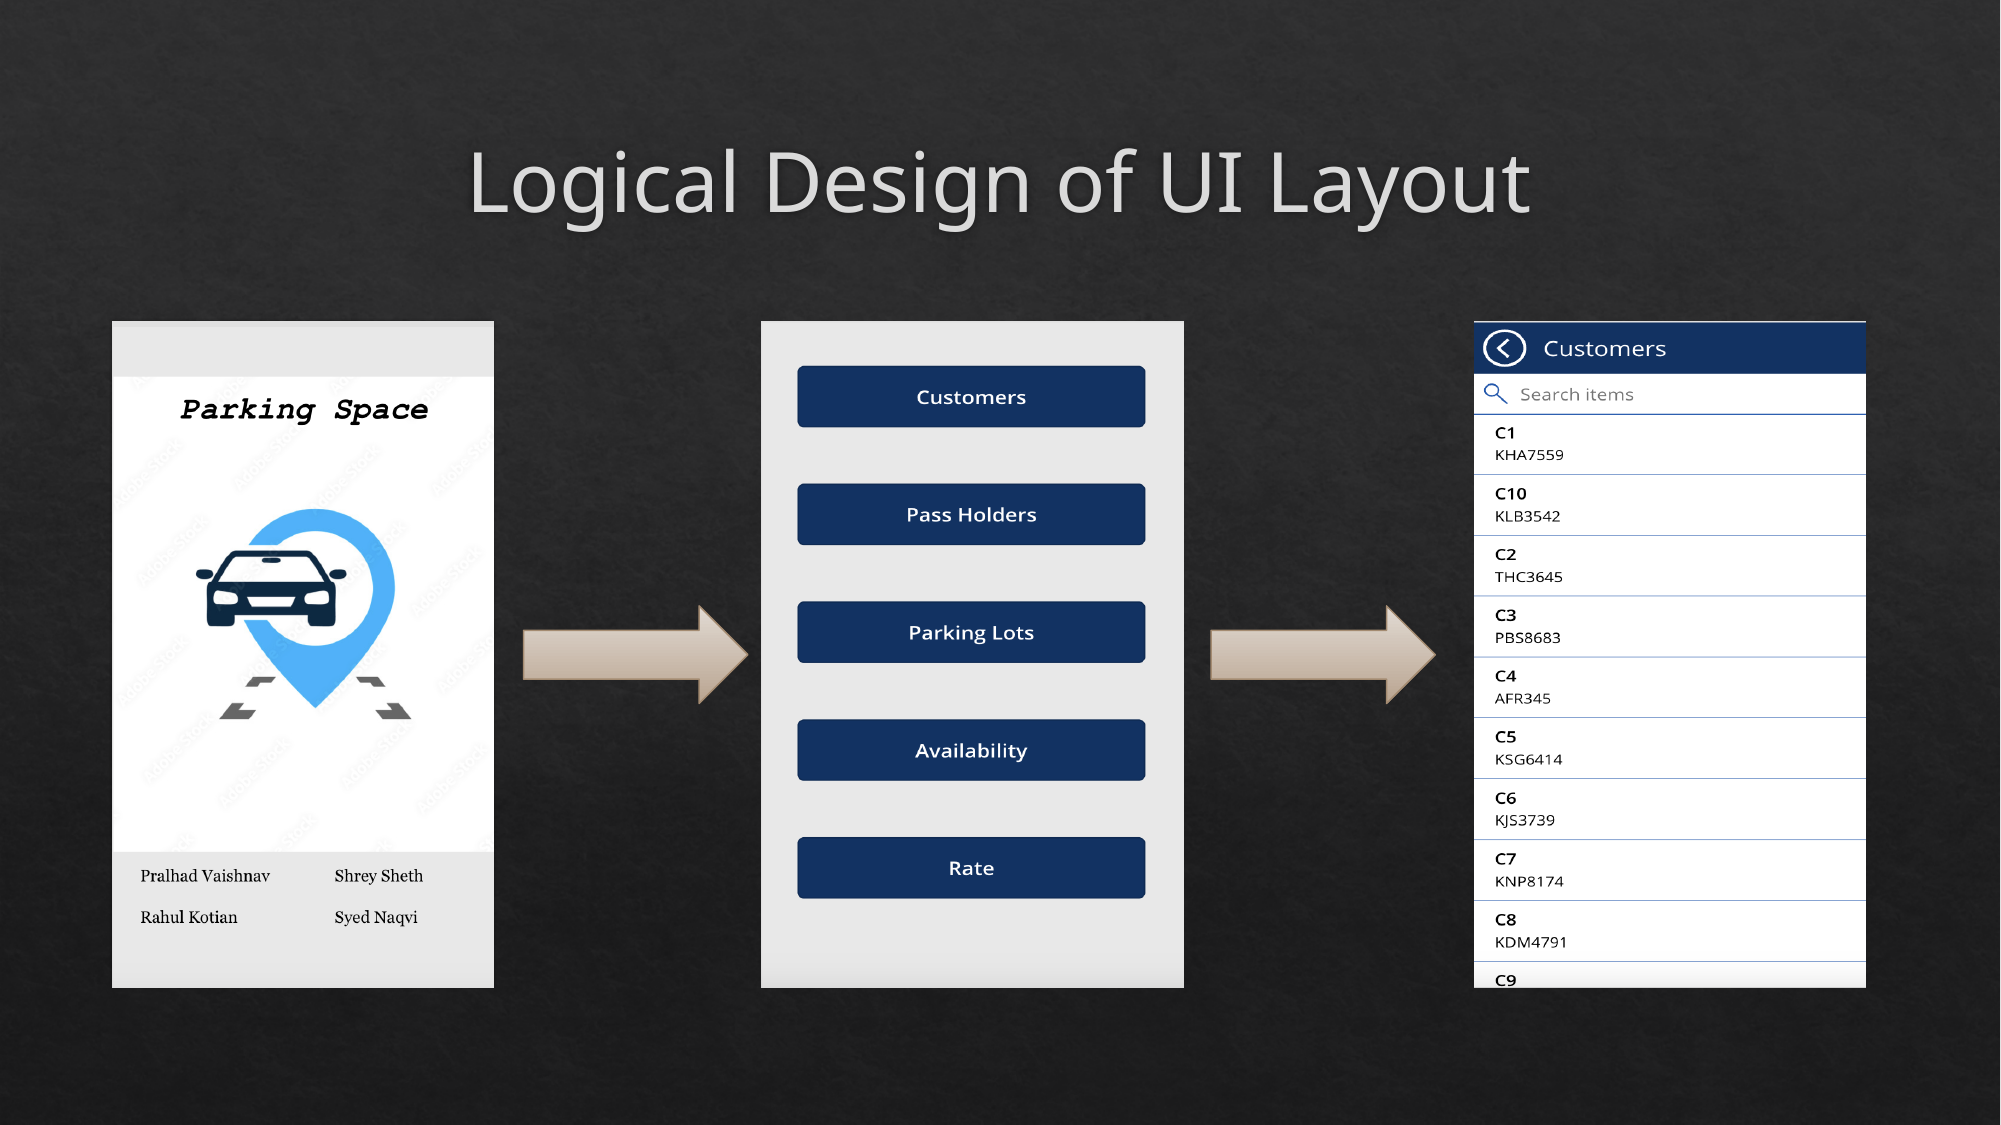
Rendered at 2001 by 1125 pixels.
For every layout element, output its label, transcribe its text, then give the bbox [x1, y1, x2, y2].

picture [0, 0, 2001, 1125]
text_box [523, 605, 748, 704]
text_box [1211, 605, 1436, 704]
title Logical Design of UI Layout [149, 99, 1849, 260]
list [112, 321, 494, 988]
